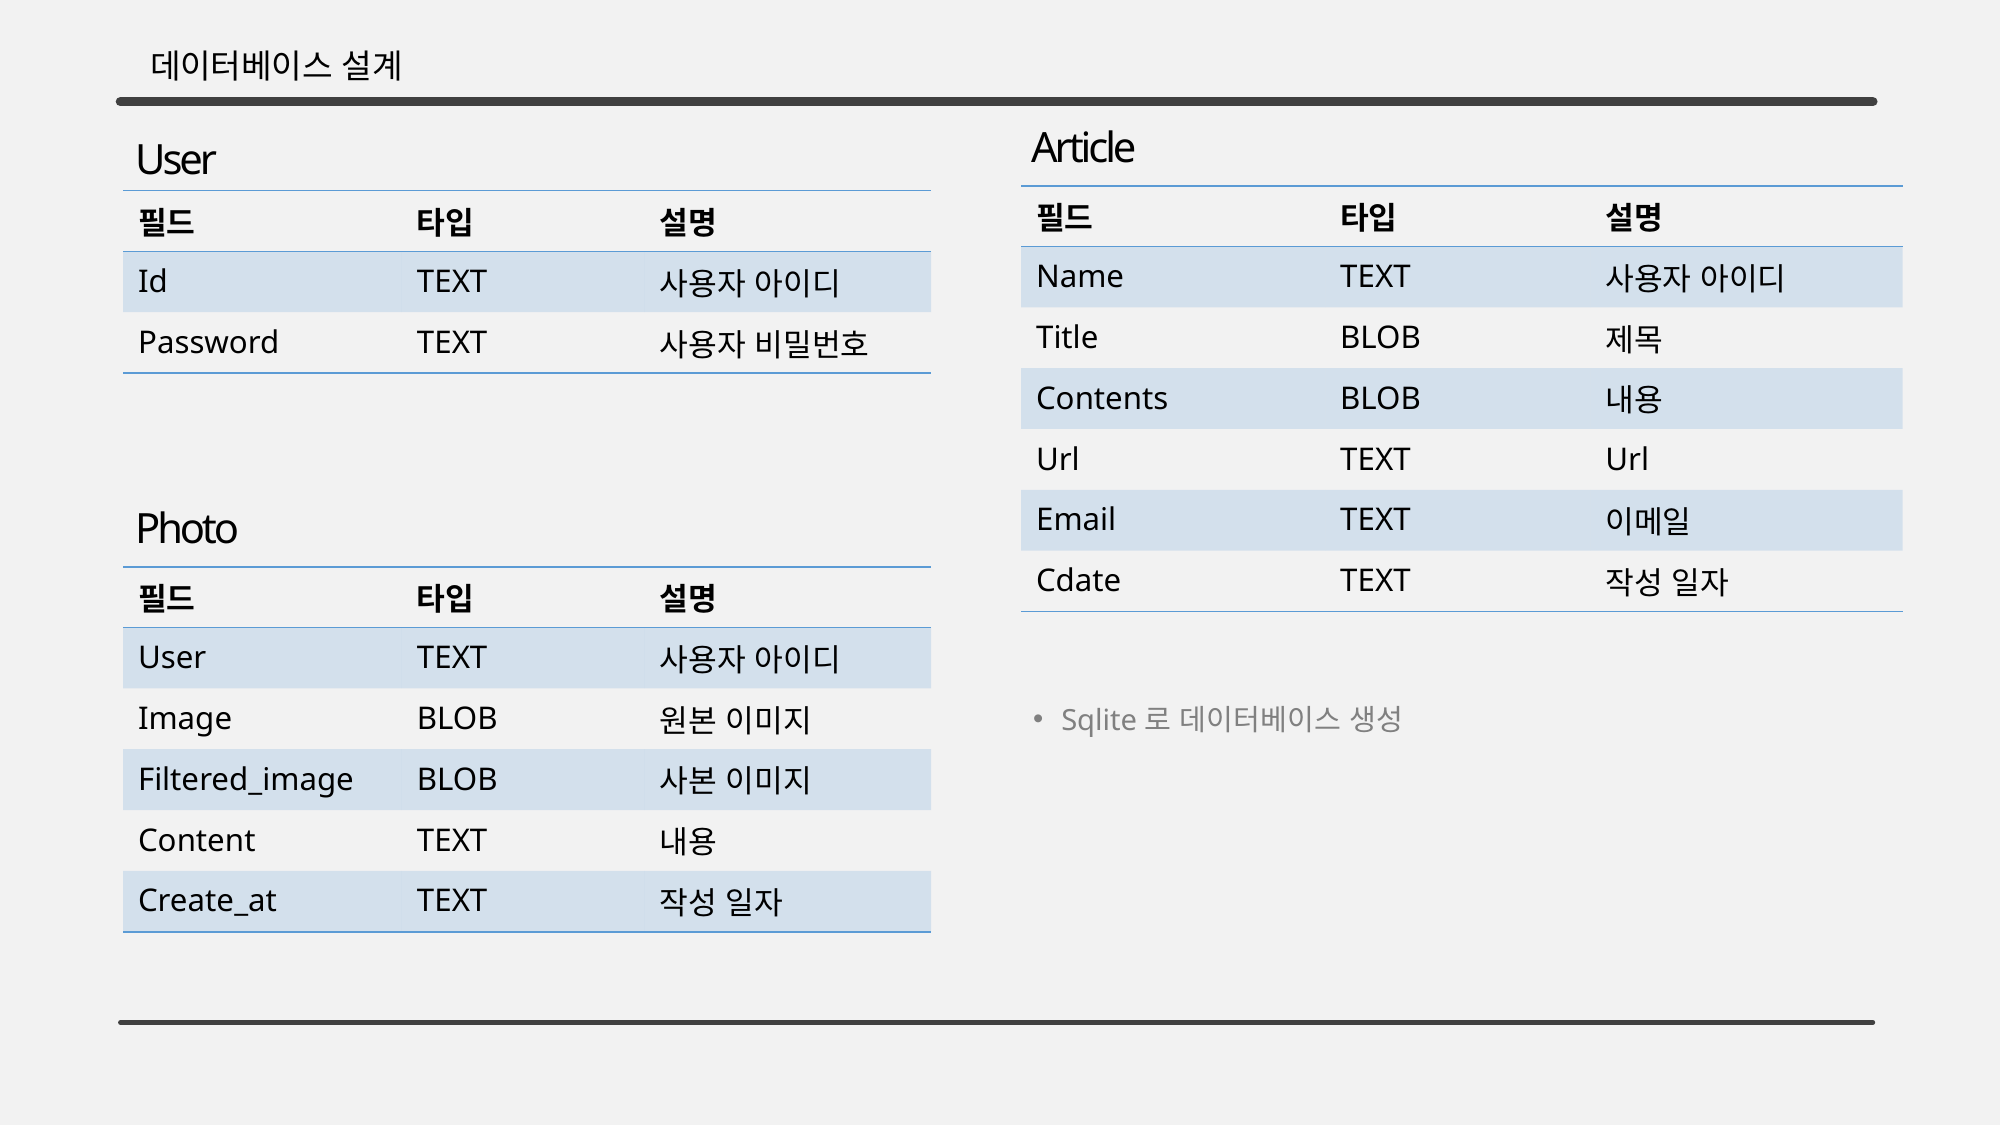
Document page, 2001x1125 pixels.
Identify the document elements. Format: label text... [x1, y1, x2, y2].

table_cell 작성 일자 [645, 871, 931, 931]
table_cell Content [123, 810, 402, 871]
table_cell Image [123, 688, 402, 749]
text_box Sqlite로 데이터베이스 생성 [1018, 676, 1898, 744]
table_header 설명 [645, 568, 931, 627]
table_cell Url [1021, 429, 1325, 490]
table_header 필드 [123, 568, 402, 627]
table_header 타입 [402, 191, 645, 251]
table_header 설명 [645, 191, 931, 251]
table_cell BLOB [1325, 307, 1590, 368]
table_header 타입 [402, 568, 645, 627]
table_cell TEXT [402, 810, 645, 871]
table_cell TEXT [1325, 490, 1590, 551]
table_cell BLOB [402, 688, 645, 749]
table_cell TEXT [1325, 429, 1590, 490]
table_cell Contents [1021, 368, 1325, 429]
table_cell User [123, 628, 402, 688]
table_cell 내용 [1590, 368, 1903, 429]
table_cell BLOB [402, 749, 645, 810]
table_header 필드 [123, 191, 402, 251]
table_cell TEXT [1325, 247, 1590, 307]
table_cell 이메일 [1590, 490, 1903, 551]
table_cell Id [123, 252, 402, 312]
table_header 필드 [1021, 187, 1325, 246]
table_header 타입 [1325, 187, 1590, 246]
table_cell 사용자 비밀번호 [645, 312, 931, 372]
text_box Article [1016, 113, 1151, 178]
table_cell BLOB [1325, 368, 1590, 429]
table_cell TEXT [402, 312, 645, 372]
table_cell Password [123, 312, 402, 372]
text_box 데이터베이스 설계 [135, 37, 419, 93]
table_cell 사용자 아이디 [1590, 247, 1903, 307]
table_cell TEXT [402, 871, 645, 931]
table_cell 원본 이미지 [645, 688, 931, 749]
table_cell Email [1021, 490, 1325, 551]
table_cell Filtered_image [123, 749, 402, 810]
table_cell TEXT [402, 252, 645, 312]
table_cell 사용자 아이디 [645, 628, 931, 688]
text_box Photo [120, 493, 307, 559]
table_cell 사본 이미지 [645, 749, 931, 810]
table_header 설명 [1590, 187, 1903, 246]
table_cell Name [1021, 247, 1325, 307]
table_cell 제목 [1590, 307, 1903, 368]
table_cell Create_at [123, 871, 402, 931]
table_cell TEXT [402, 628, 645, 688]
table_cell 작성 일자 [1590, 551, 1903, 611]
table_cell Url [1590, 429, 1903, 490]
text_box User [120, 125, 277, 190]
table_cell 사용자 아이디 [645, 252, 931, 312]
table_cell 내용 [645, 810, 931, 871]
table_cell Title [1021, 307, 1325, 368]
table_cell Cdate [1021, 551, 1325, 611]
table_cell TEXT [1325, 551, 1590, 611]
